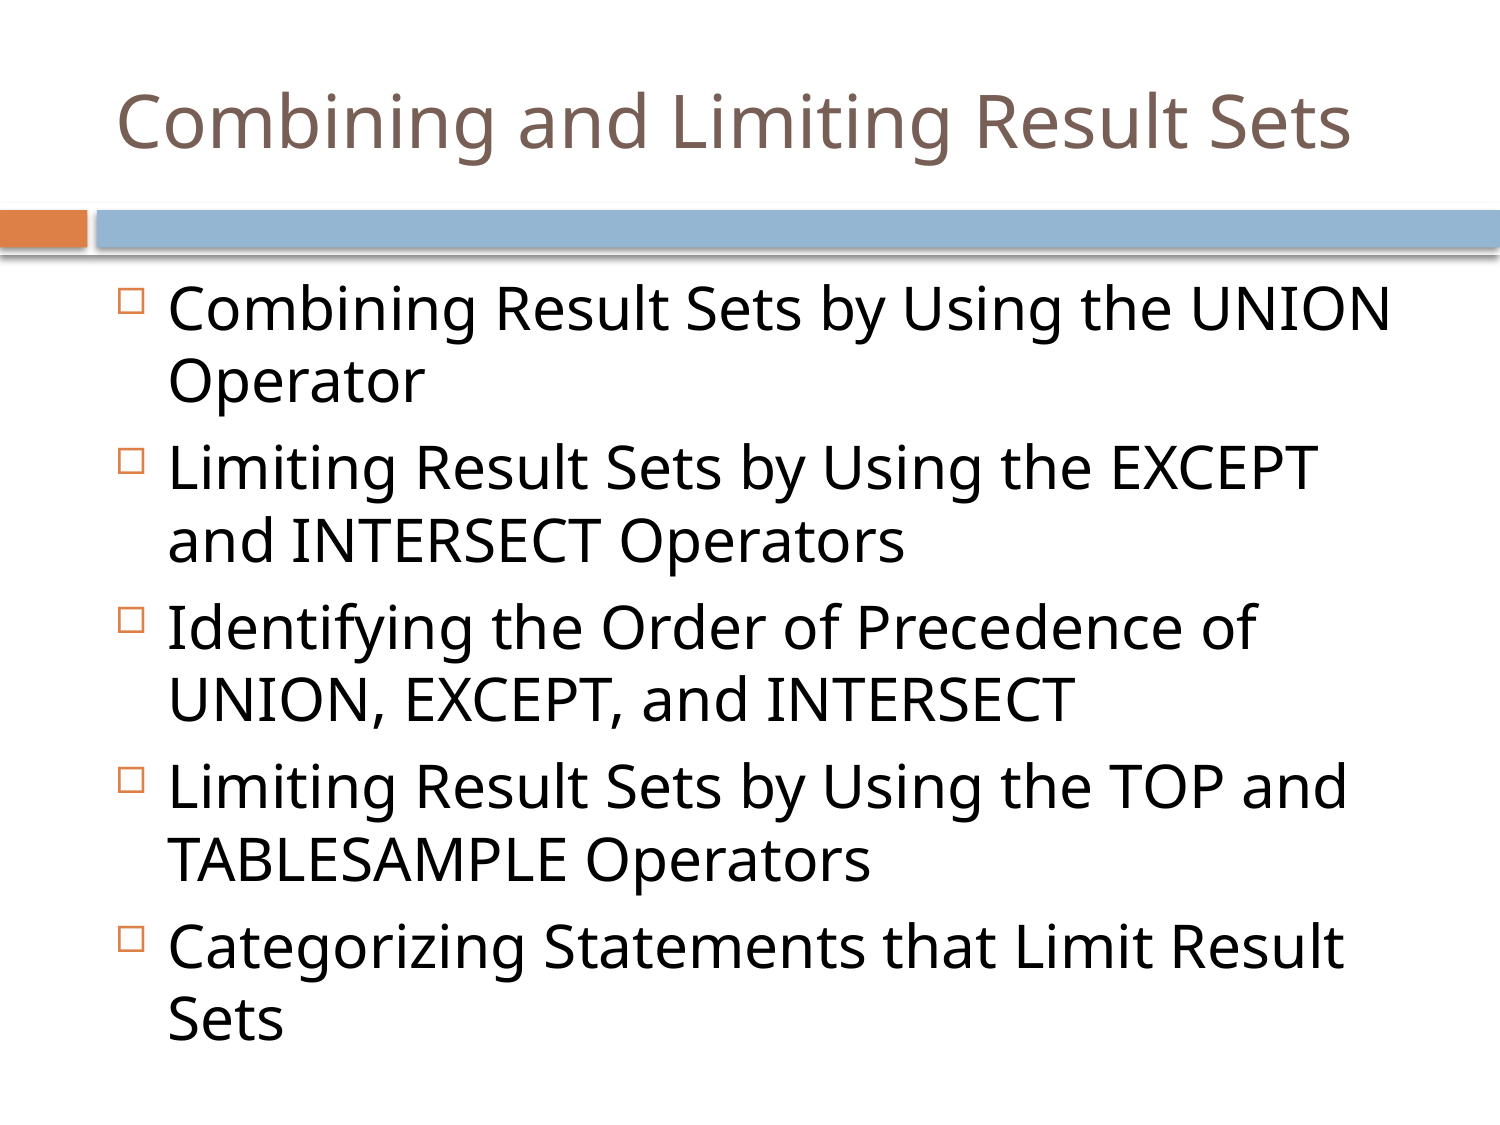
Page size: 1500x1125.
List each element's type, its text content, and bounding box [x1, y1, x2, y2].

title Combining and Limiting Result Sets [100, 37, 1438, 200]
list Combining Result Sets by Using the UNION Operator Limiting Result Sets by Using the EXCEPT and INTERSECT Operators Identifying the Order of Precedence of UNION, EXCEPT, and INTERSECT Limiting Result Sets by Using the TOP and TABLESAMPLE Operators Categorizing Statements that Limit Result Sets [100, 262, 1438, 1005]
